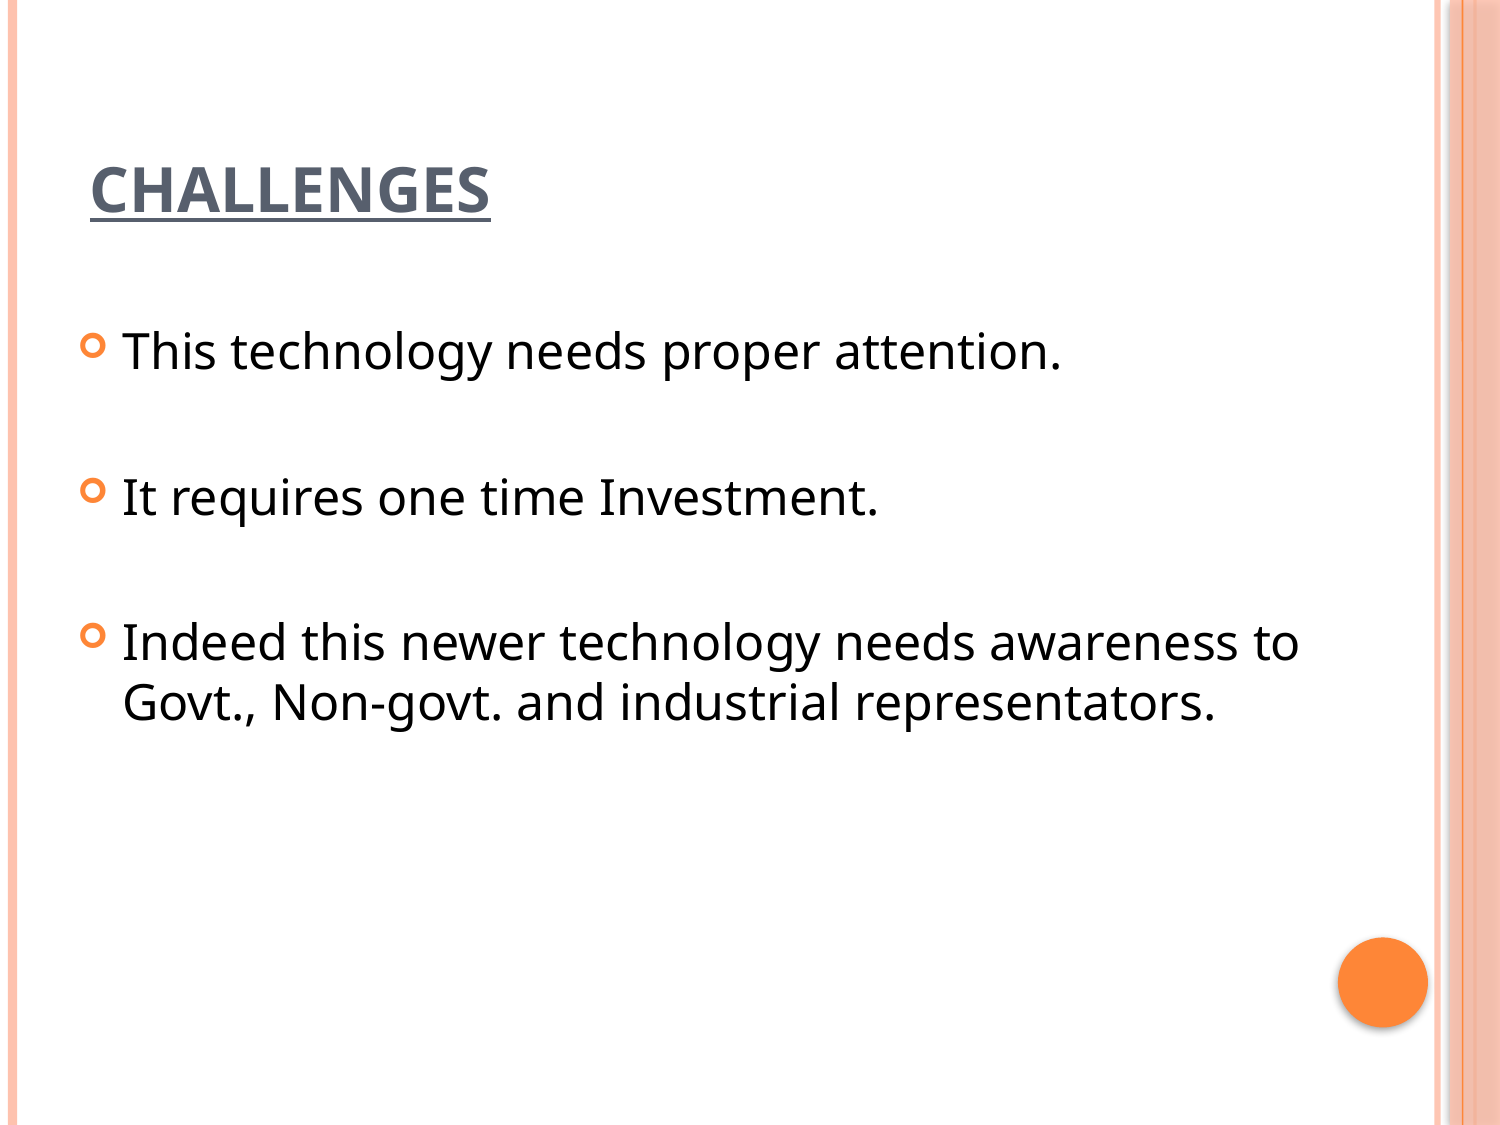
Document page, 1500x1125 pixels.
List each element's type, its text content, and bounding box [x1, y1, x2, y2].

list This technology needs proper attention. It requires one time Investment. Indeed this newer technology needs awareness to Govt., Non-govt. and industrial representators. [62, 312, 1413, 1055]
title Challenges [75, 45, 1300, 233]
